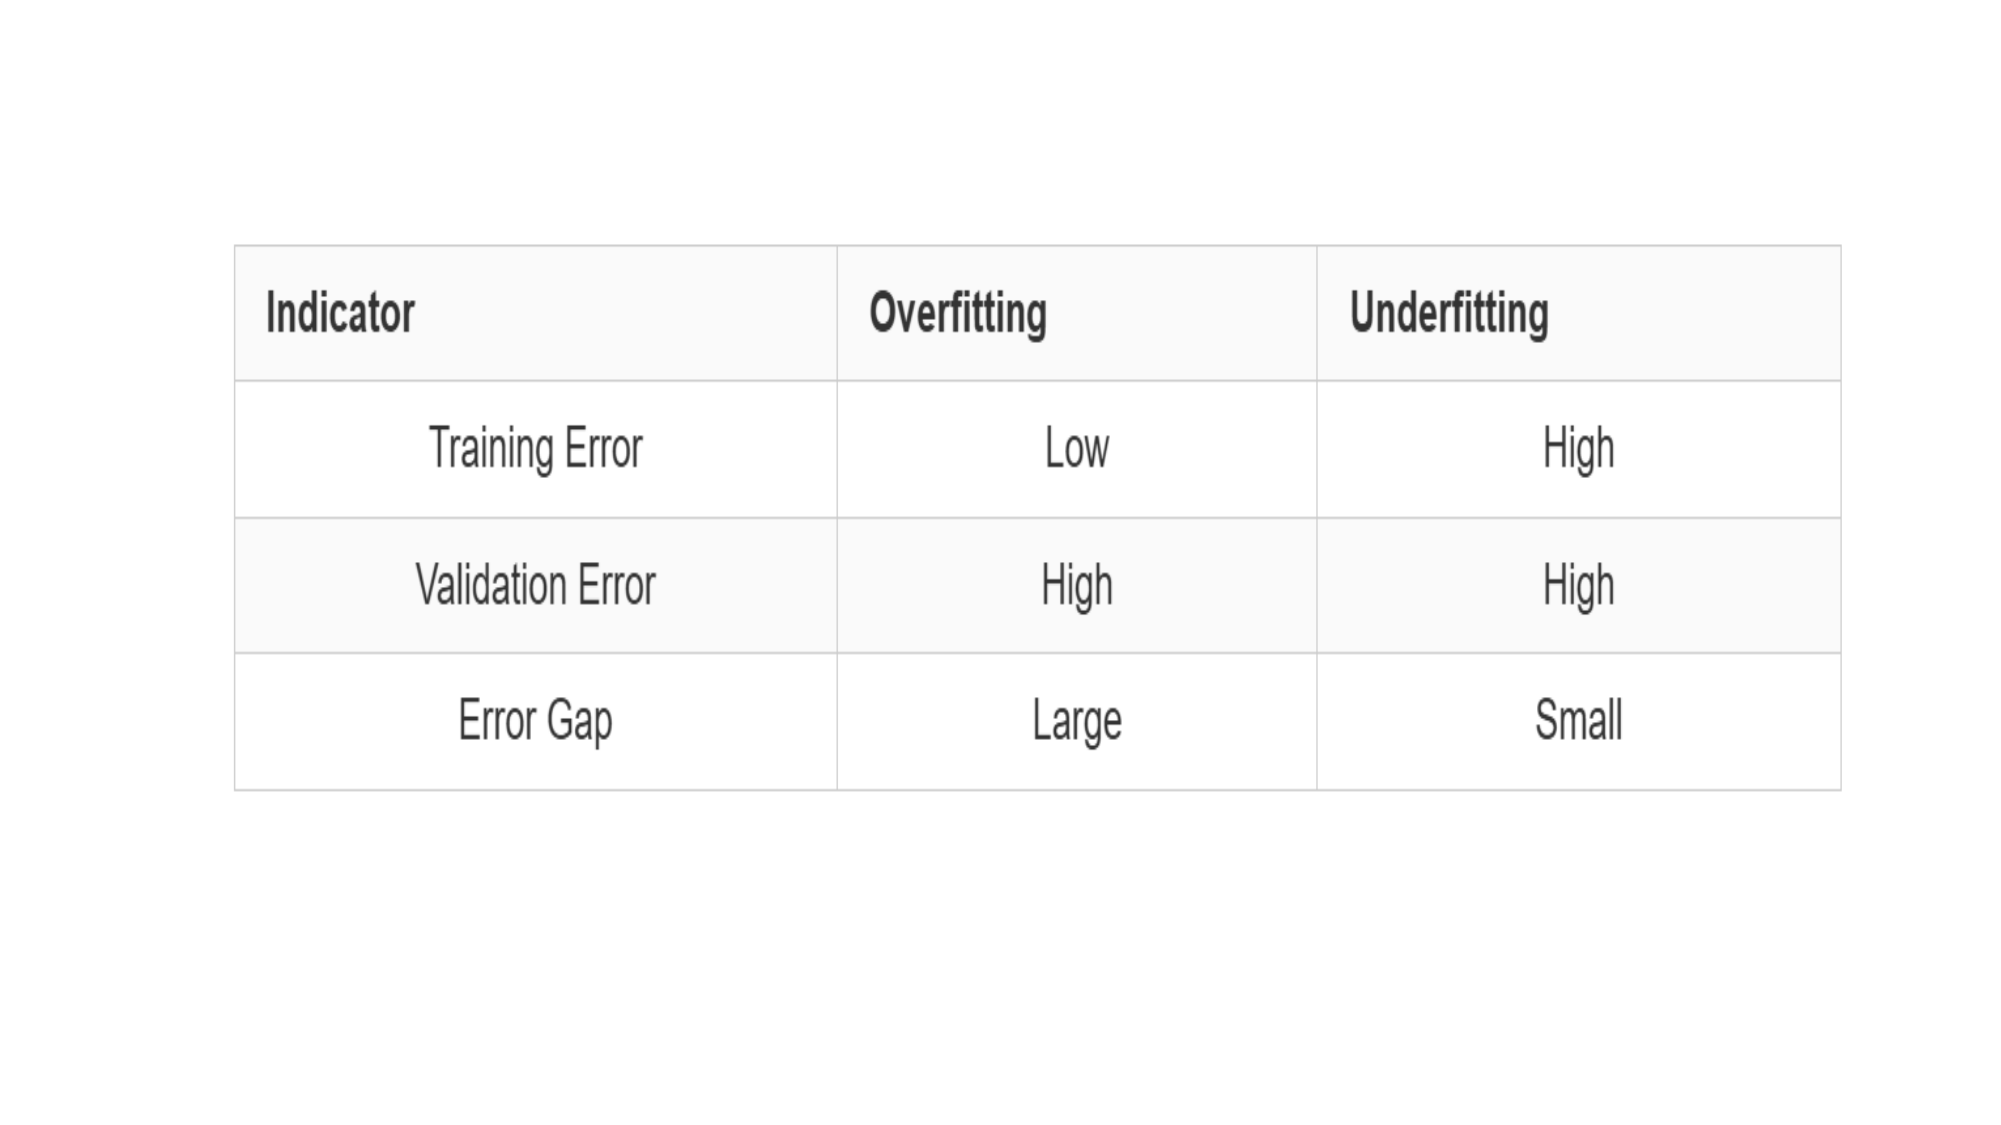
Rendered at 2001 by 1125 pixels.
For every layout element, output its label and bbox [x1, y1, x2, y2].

picture [208, 215, 1872, 798]
